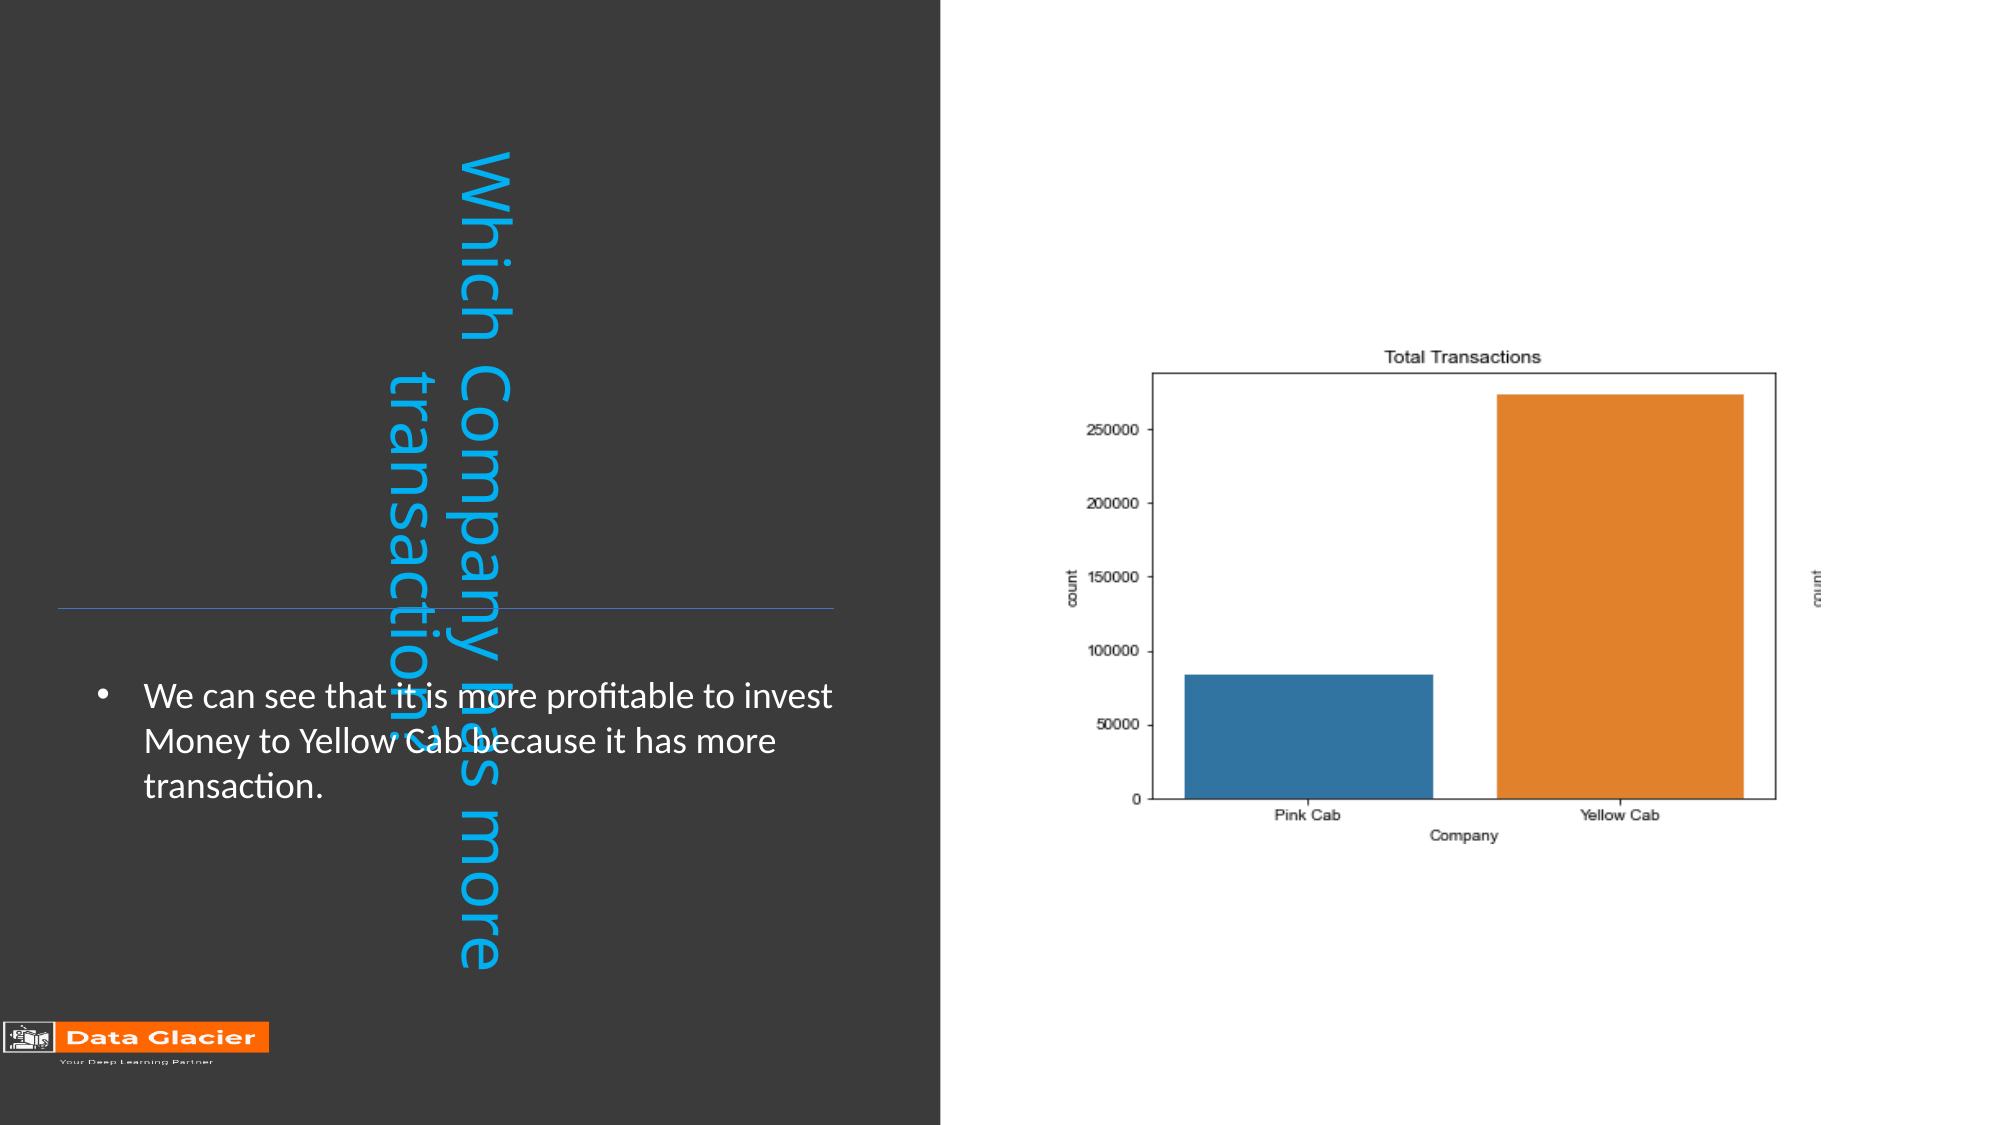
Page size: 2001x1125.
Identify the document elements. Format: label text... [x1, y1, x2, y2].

title Which Company has more transaction? [0, 0, 940, 1125]
text_box We can see that it is more profitable to invest Money to Yellow Cab because it has more transaction. [81, 663, 859, 814]
picture [1046, 343, 1821, 844]
subtitle [940, 0, 2000, 1125]
picture [0, 961, 272, 1125]
